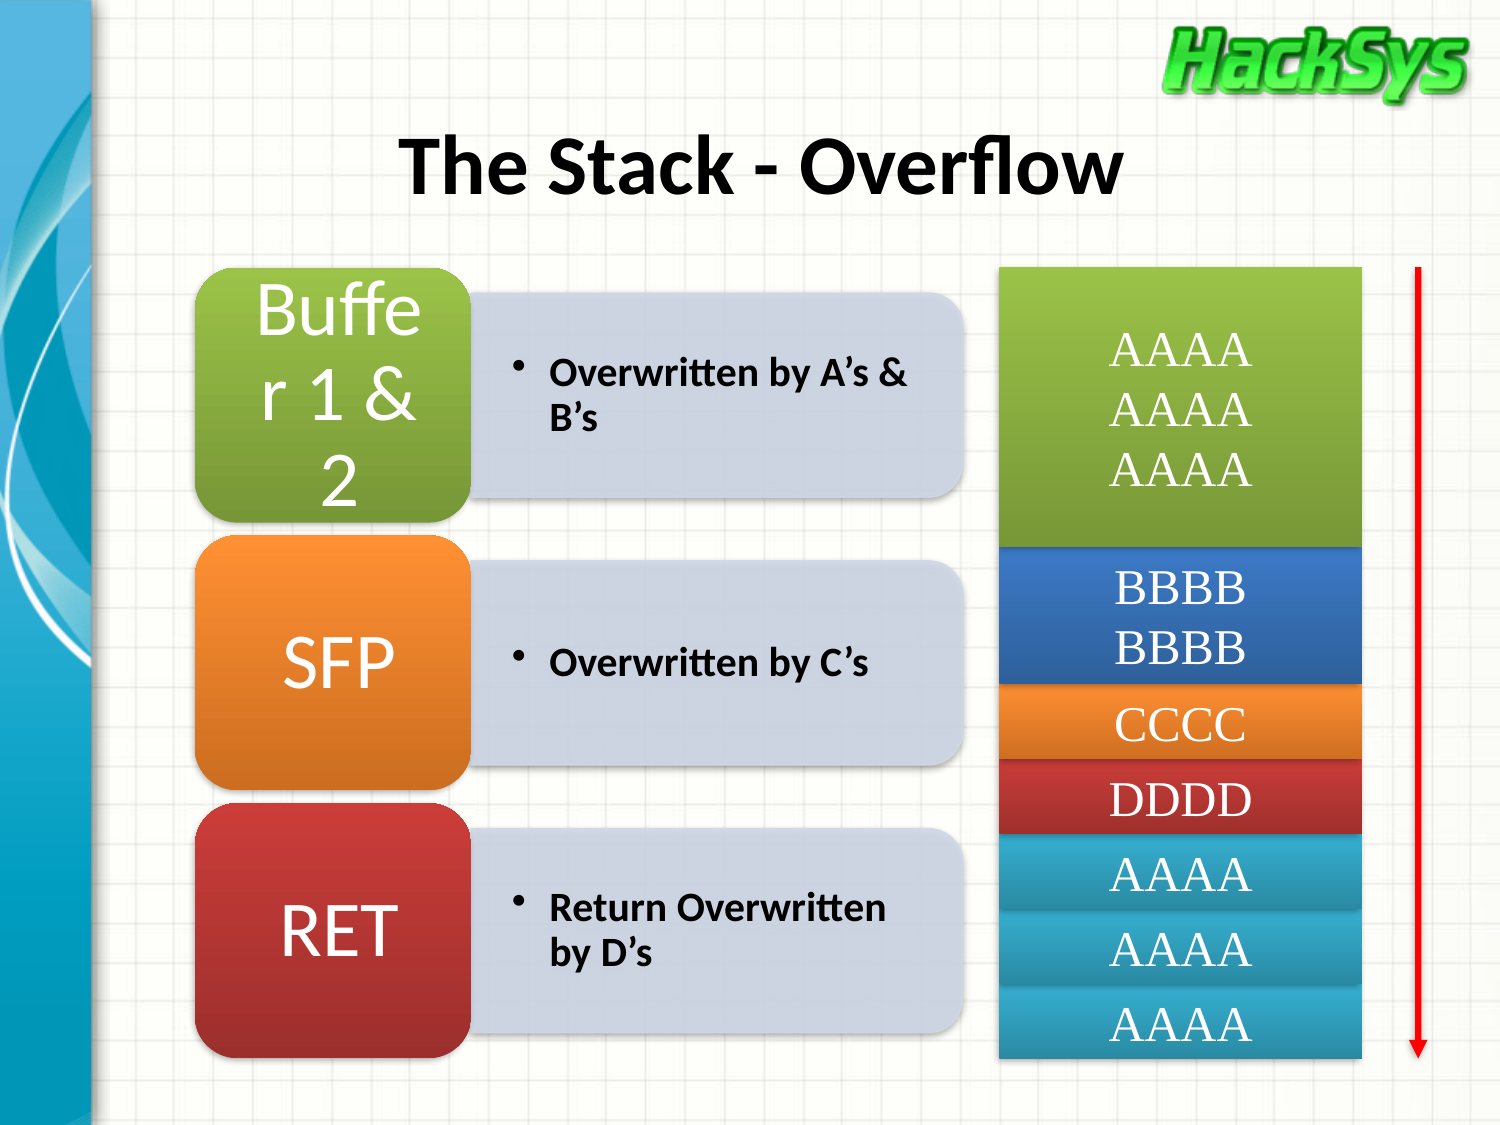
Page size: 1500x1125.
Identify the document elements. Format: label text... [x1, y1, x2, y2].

text_box AAAA [999, 841, 1362, 909]
text_box CCCC [999, 691, 1362, 759]
text_box AAAA [999, 916, 1362, 984]
picture [0, 0, 1500, 1125]
text_box AAAA AAAA AAAA [999, 267, 1362, 547]
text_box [194, 266, 963, 1059]
text_box The Stack - Overflow [383, 101, 1247, 220]
text_box BBBB BBBB [999, 553, 1362, 684]
text_box DDDD [999, 766, 1362, 834]
text_box [1408, 267, 1428, 1059]
text_box AAAA [999, 991, 1362, 1059]
